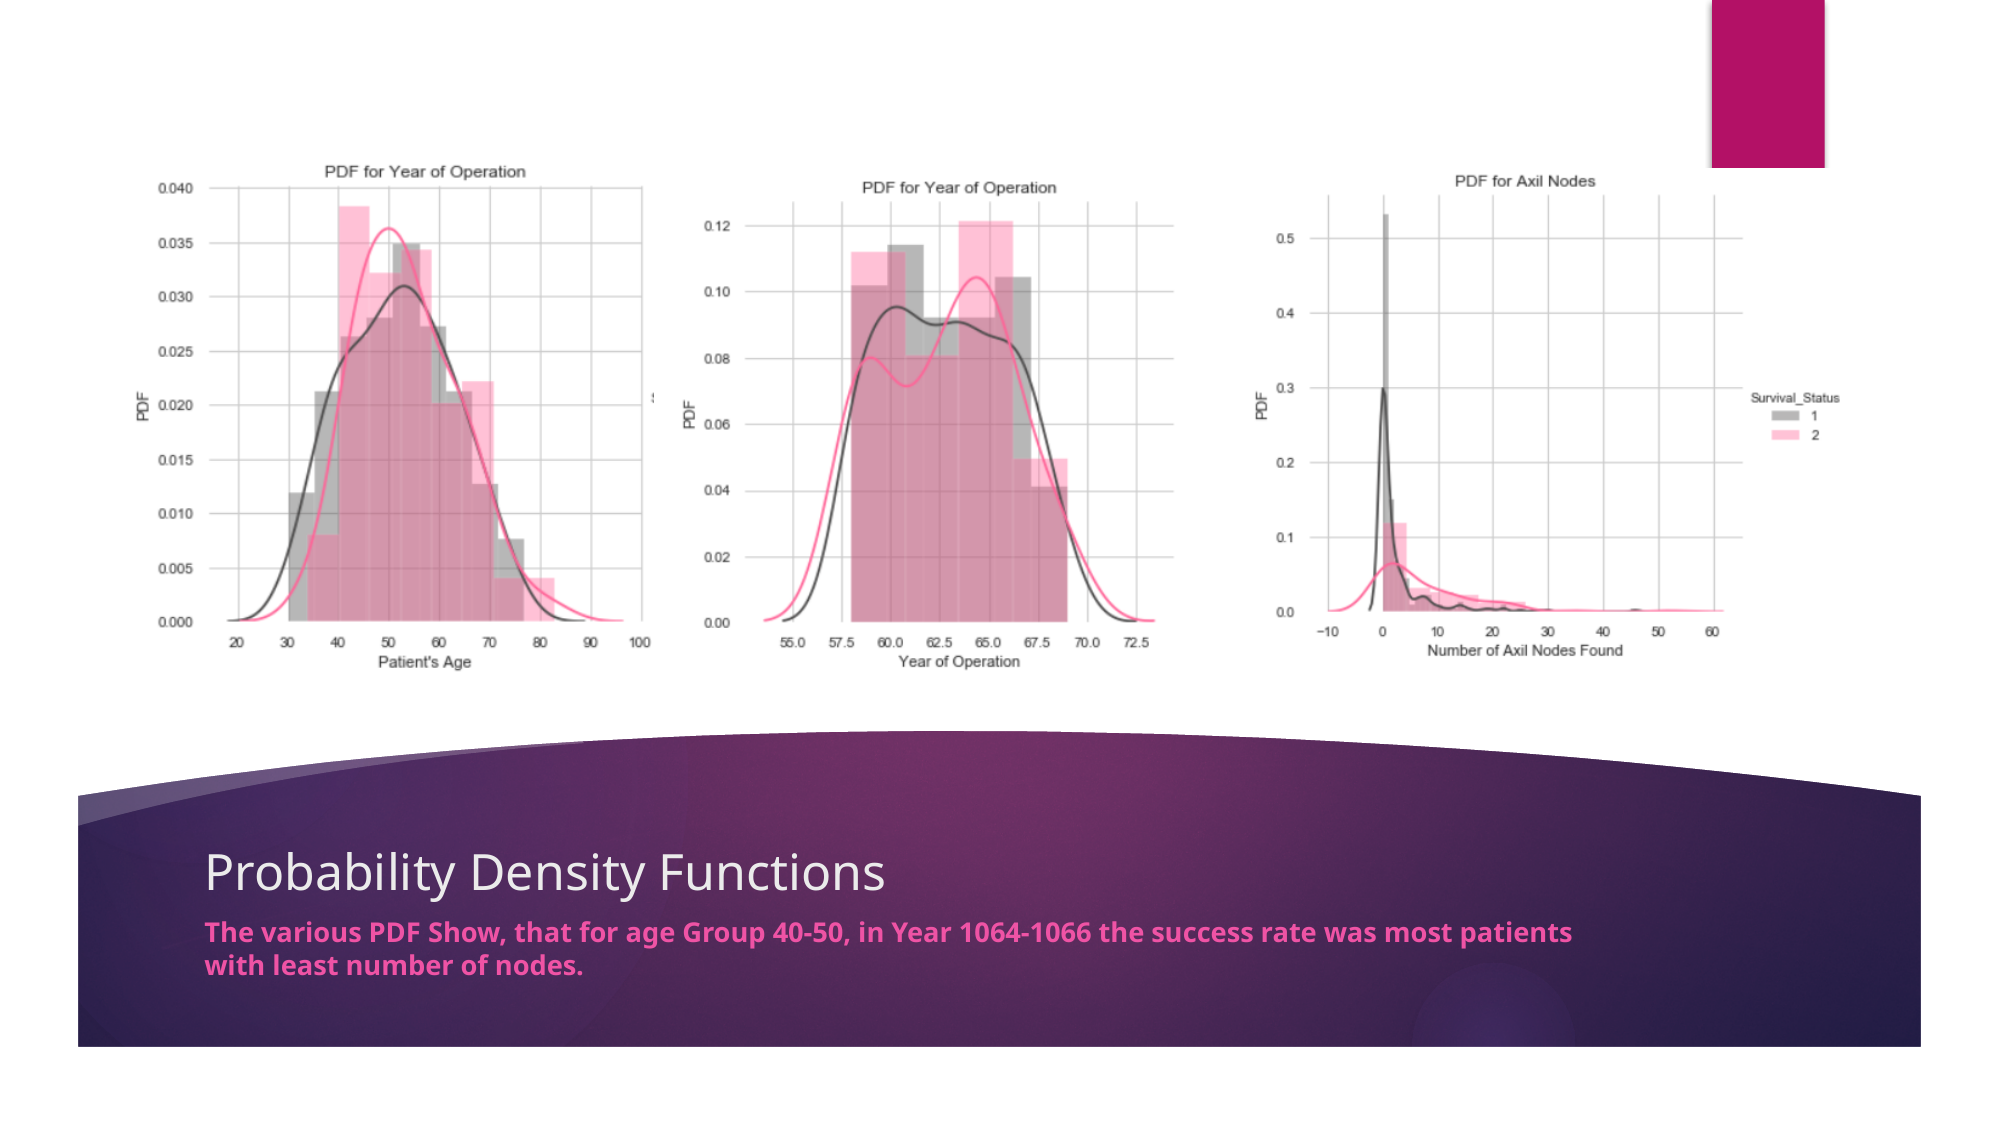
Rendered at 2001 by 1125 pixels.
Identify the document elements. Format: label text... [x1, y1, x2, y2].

list The various PDF Show, that for age Group 40-50, in Year 1064-1066 the success rate was most patients with least number of nodes. [189, 908, 1638, 990]
picture [106, 158, 655, 676]
picture [1223, 168, 1853, 676]
title Probability Density Functions [189, 815, 1638, 908]
picture [665, 180, 1179, 675]
